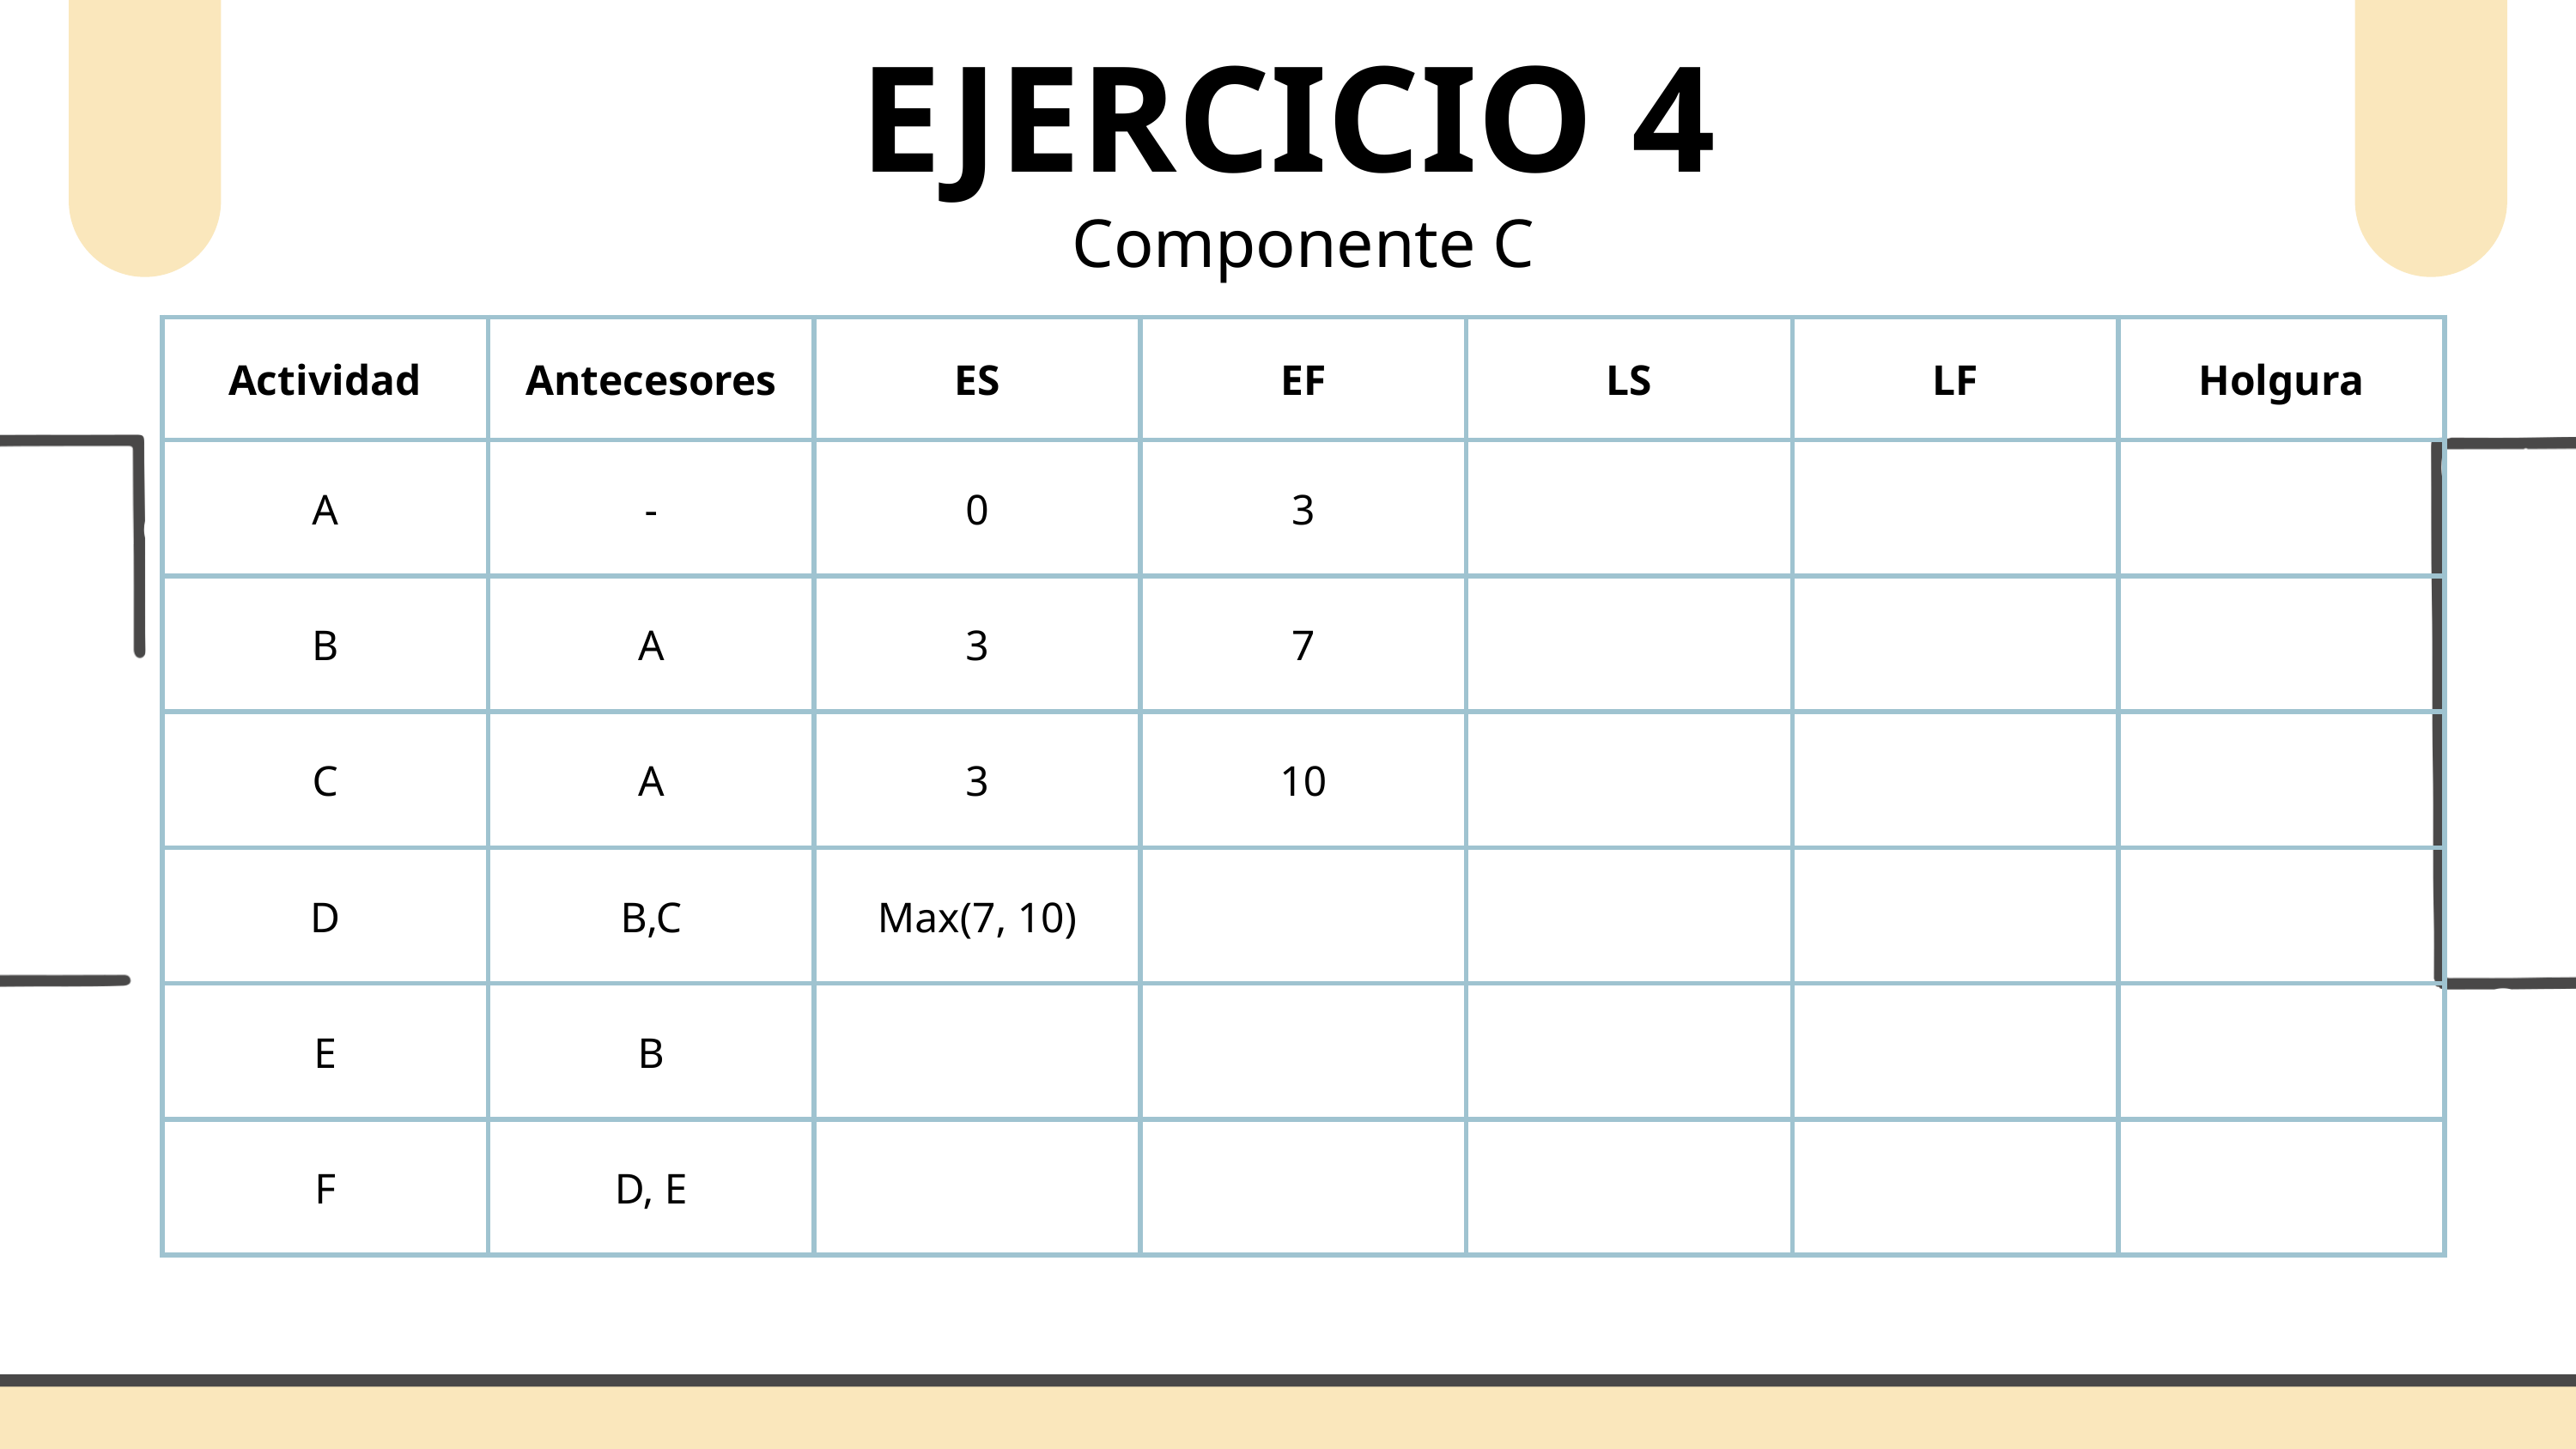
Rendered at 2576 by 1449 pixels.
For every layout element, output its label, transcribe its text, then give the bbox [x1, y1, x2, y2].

table_cell [2121, 850, 2442, 981]
table_cell [1795, 714, 2116, 846]
table_header EF [1143, 319, 1464, 438]
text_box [0, 1379, 2576, 1449]
table_cell [2121, 714, 2442, 846]
text_box Componente C [252, 188, 2352, 282]
table_cell 3 [817, 579, 1138, 709]
table_cell [1143, 1122, 1464, 1252]
table_cell [2121, 1122, 2442, 1252]
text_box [2354, 0, 2508, 277]
table_cell 7 [1143, 579, 1464, 709]
table_cell [2121, 442, 2442, 573]
table_cell [1795, 442, 2116, 573]
table_cell [1468, 714, 1790, 846]
table_cell Max(7, 10) [817, 850, 1138, 981]
table_cell - [490, 442, 811, 573]
table_cell A [165, 442, 486, 573]
table_cell F [165, 1122, 486, 1252]
table_header Antecesores [490, 319, 811, 438]
text_box [2447, 434, 2576, 990]
table_cell B [490, 985, 811, 1117]
table_cell B [165, 579, 486, 709]
table_header LF [1795, 319, 2116, 438]
table_cell [1795, 1122, 2116, 1252]
table_cell [1143, 850, 1464, 981]
table_cell D, E [490, 1122, 811, 1252]
table_cell [1795, 579, 2116, 709]
table_cell D [165, 850, 486, 981]
table_cell [1795, 985, 2116, 1117]
table_cell [2121, 985, 2442, 1117]
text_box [68, 0, 222, 277]
text_box [0, 434, 146, 990]
table_cell [817, 985, 1138, 1117]
table_cell [1468, 442, 1790, 573]
table_header Holgura [2121, 319, 2442, 438]
table_cell [1143, 985, 1464, 1117]
table_header ES [817, 319, 1138, 438]
table_cell [1468, 579, 1790, 709]
table_cell 3 [817, 714, 1138, 846]
table_cell [817, 1122, 1138, 1252]
table_cell [1468, 1122, 1790, 1252]
table_cell B,C [490, 850, 811, 981]
table_cell 10 [1143, 714, 1464, 846]
table_cell C [165, 714, 486, 846]
table_cell 0 [817, 442, 1138, 573]
table_cell [1468, 850, 1790, 981]
table_cell [1468, 985, 1790, 1117]
text_box EJERCICIO 4 [686, 0, 1890, 188]
table_cell [2121, 579, 2442, 709]
table_header Actividad [165, 319, 486, 438]
table_cell 3 [1143, 442, 1464, 573]
table_cell A [490, 579, 811, 709]
table_cell E [165, 985, 486, 1117]
table_cell A [490, 714, 811, 846]
table_cell [1795, 850, 2116, 981]
table_header LS [1468, 319, 1790, 438]
